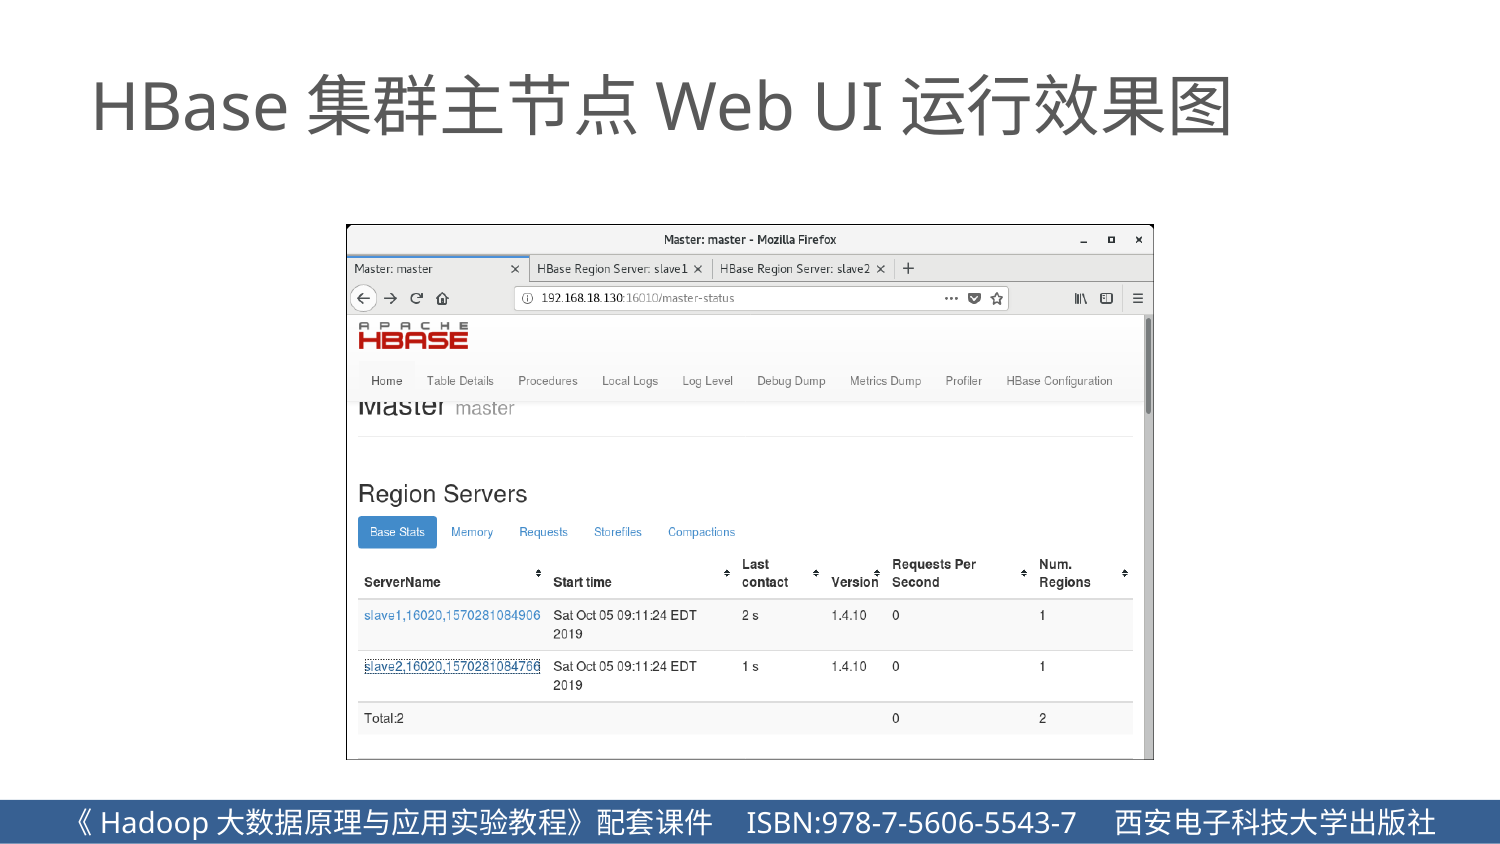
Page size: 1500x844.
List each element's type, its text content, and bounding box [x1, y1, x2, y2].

title HBase集群主节点Web UI运行效果图 [75, 33, 1425, 175]
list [346, 224, 1154, 761]
